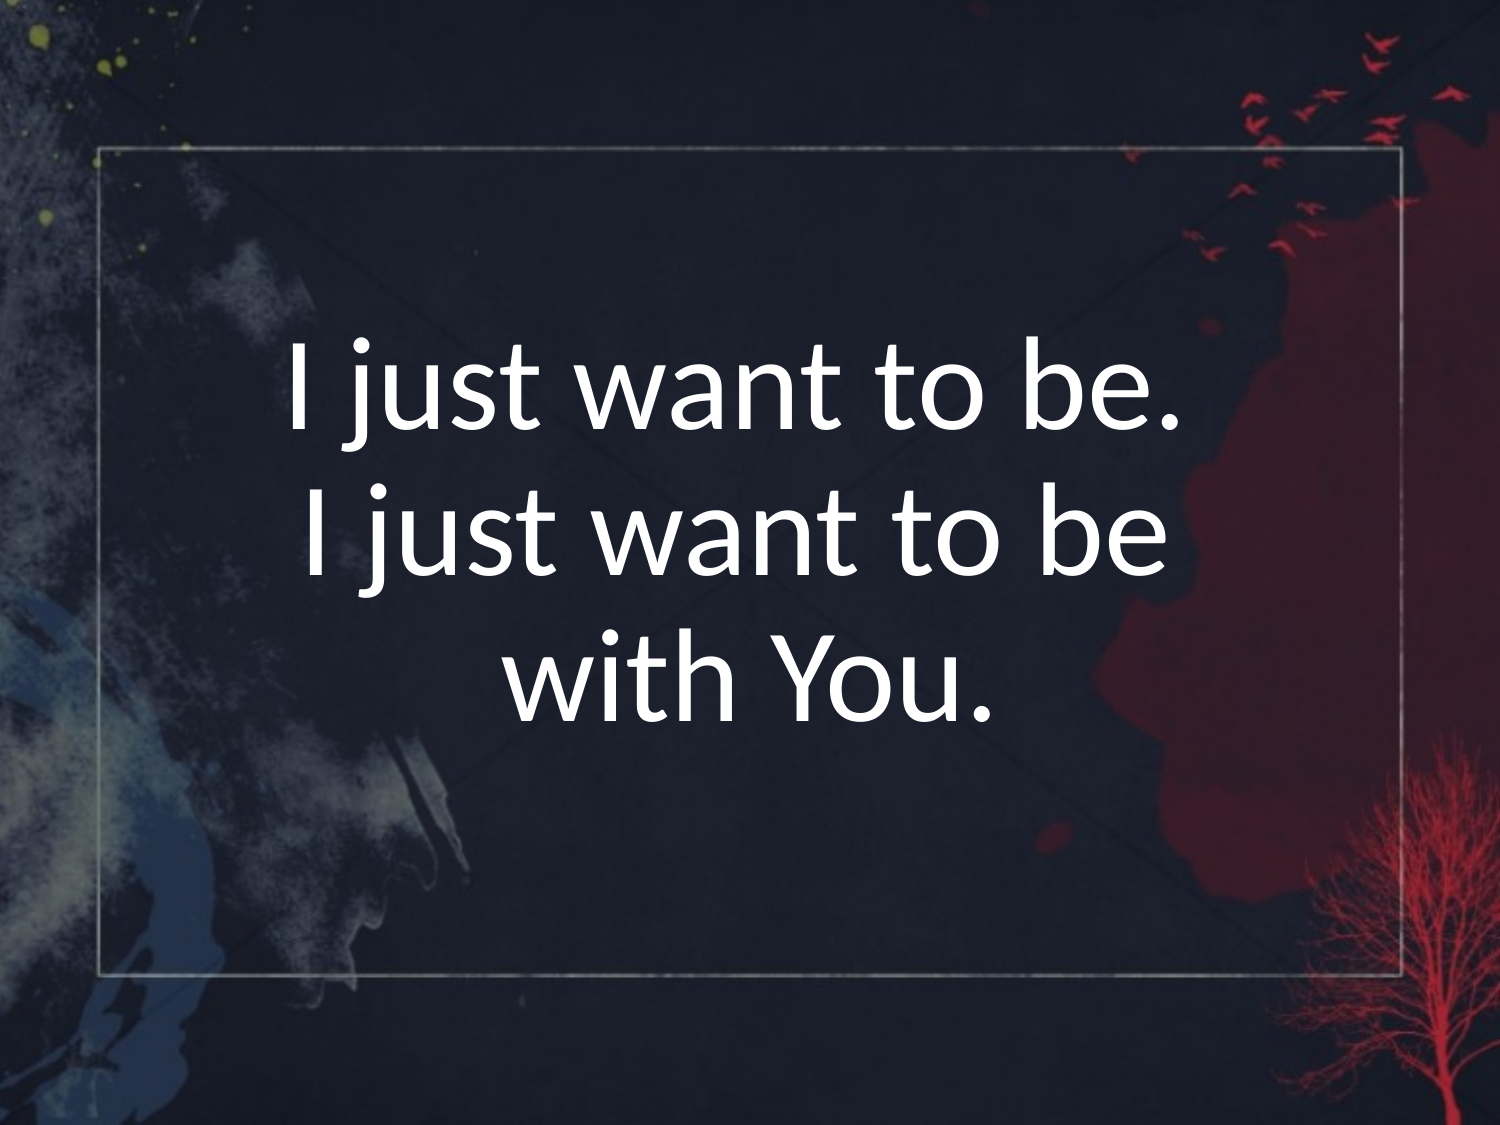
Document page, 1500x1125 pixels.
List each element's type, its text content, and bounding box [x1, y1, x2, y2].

picture [0, 0, 1500, 1125]
text_box I just want to be. I just want to be with You. [149, 303, 1350, 756]
